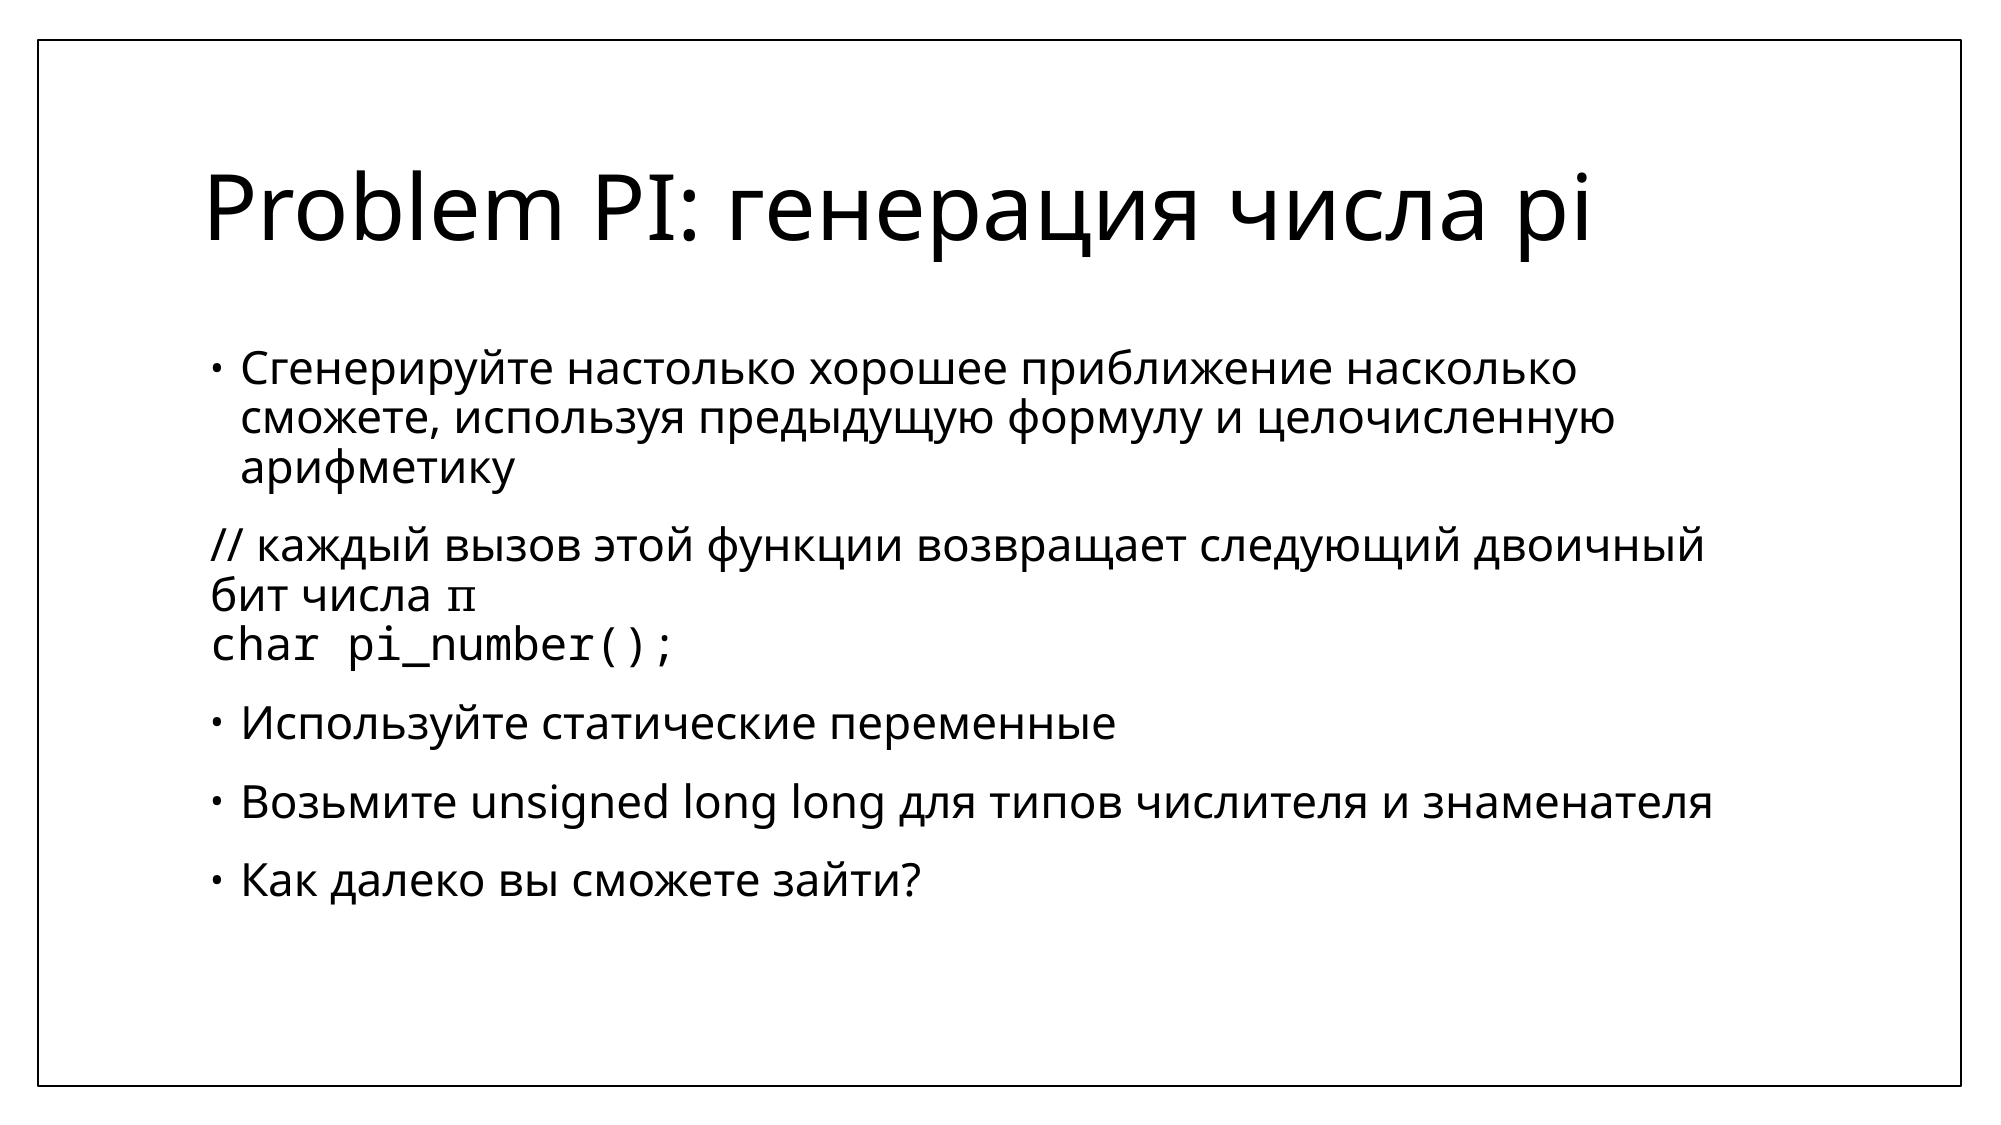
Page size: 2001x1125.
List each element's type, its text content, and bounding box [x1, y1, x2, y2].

title Problem PI: генерация числа pi [187, 99, 1808, 323]
list Сгенерируйте настолько хорошее приближение насколько сможете, используя предыдущую формулу и целочисленную арифметику // каждый вызов этой функции возвращает следующий двоичный бит числа π char pi_number(); Используйте статические переменные Возьмите unsigned long long для типов числителя и знаменателя Как далеко вы сможете зайти? [187, 337, 1808, 1000]
